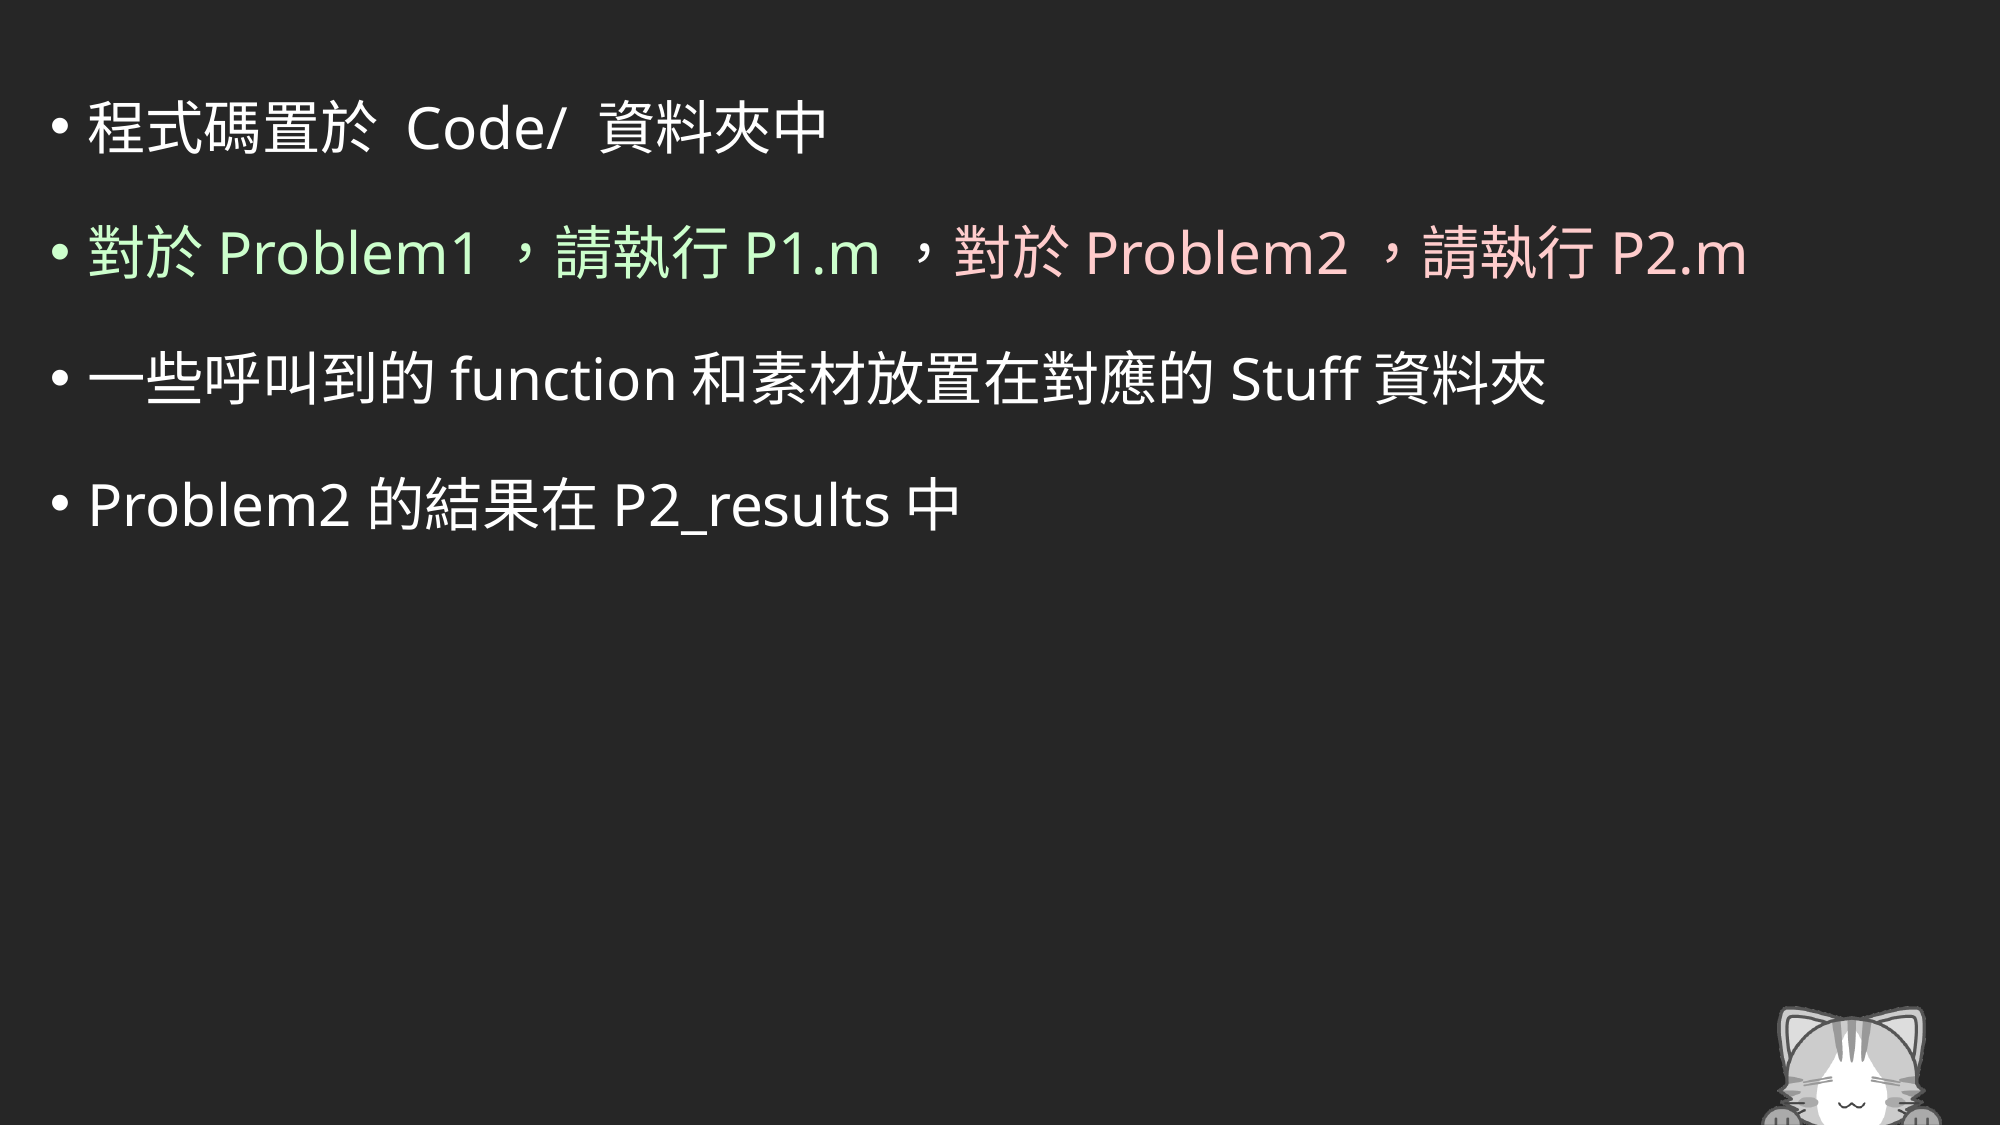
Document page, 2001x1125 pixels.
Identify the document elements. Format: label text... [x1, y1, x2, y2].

picture [1761, 945, 1942, 1125]
list 程式碼置於 Code/ 資料夾中 對於Problem1，請執行P1.m，對於Problem2，請執行P2.m 一些呼叫到的function和素材放置在對應的Stuff資料夾 Problem2的結果在P2_results中 [34, 48, 1975, 1096]
